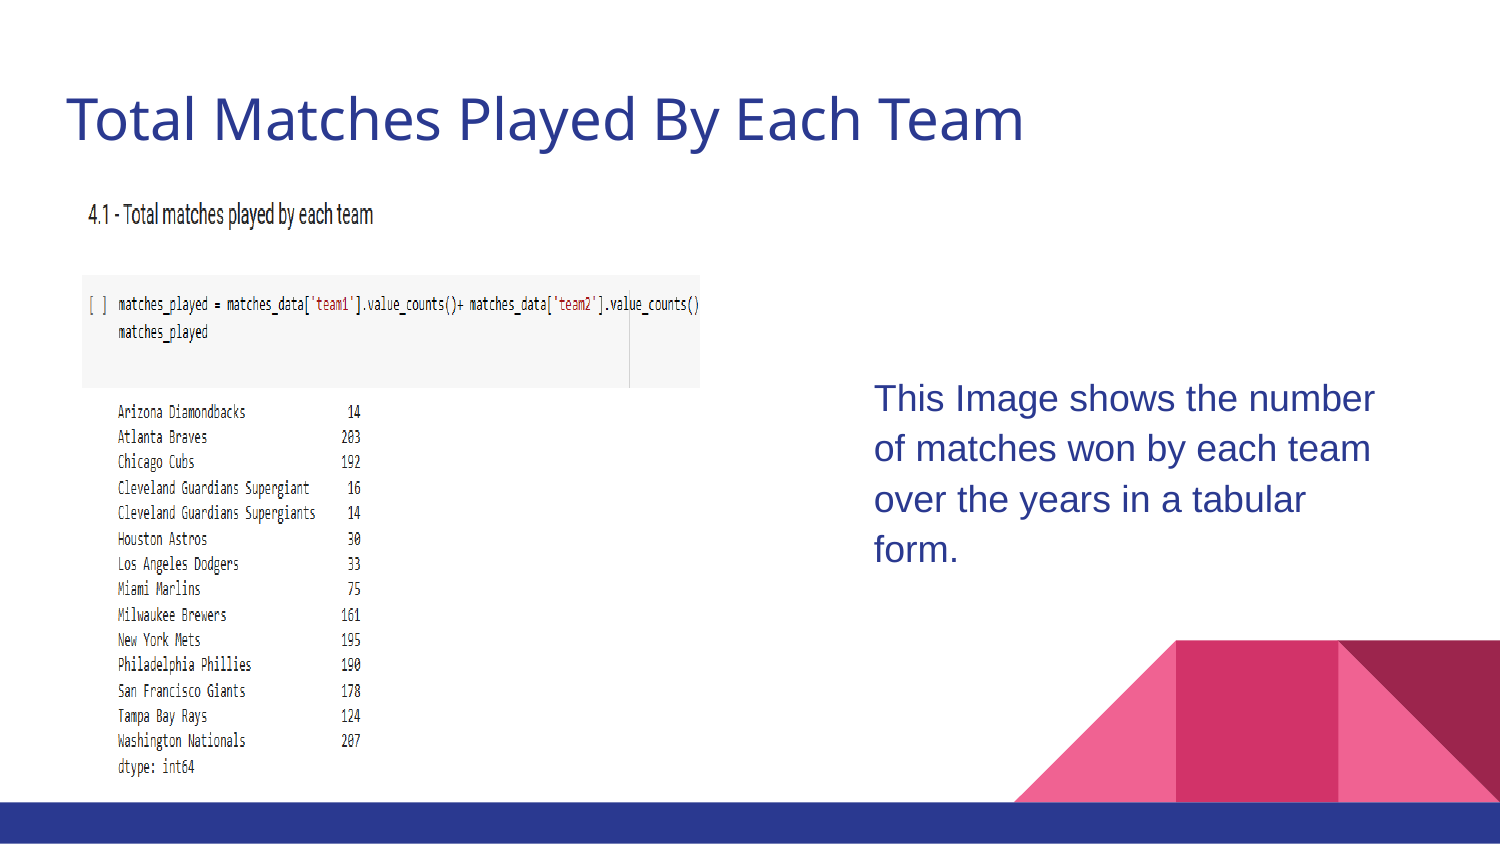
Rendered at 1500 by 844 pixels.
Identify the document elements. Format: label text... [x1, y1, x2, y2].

picture [79, 184, 700, 795]
text_box This Image shows the number of matches won by each team over the years in a tabular form. [858, 353, 1392, 586]
title Total Matches Played By Each Team [51, 67, 1449, 167]
